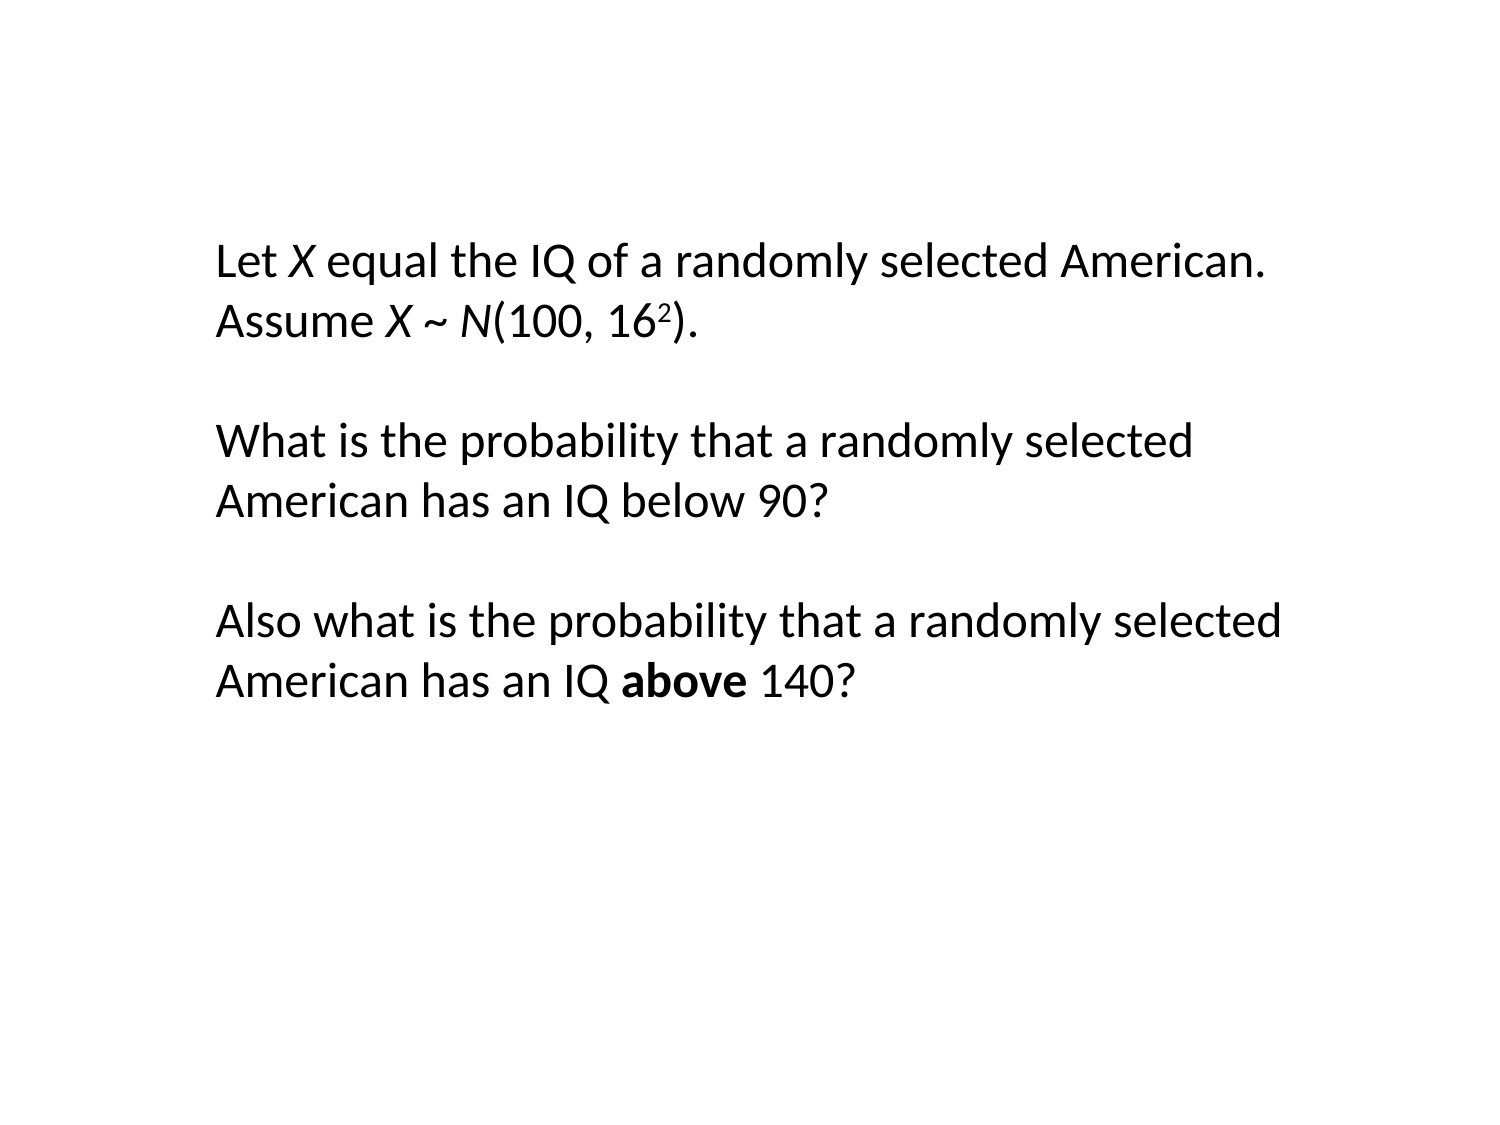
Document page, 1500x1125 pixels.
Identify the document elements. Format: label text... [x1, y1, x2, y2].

text_box Let X equal the IQ of a randomly selected American. Assume X ~ N(100, 162). What is the probability that a randomly selected American has an IQ below 90? Also what is the probability that a randomly selected American has an IQ above 140? [200, 219, 1382, 715]
